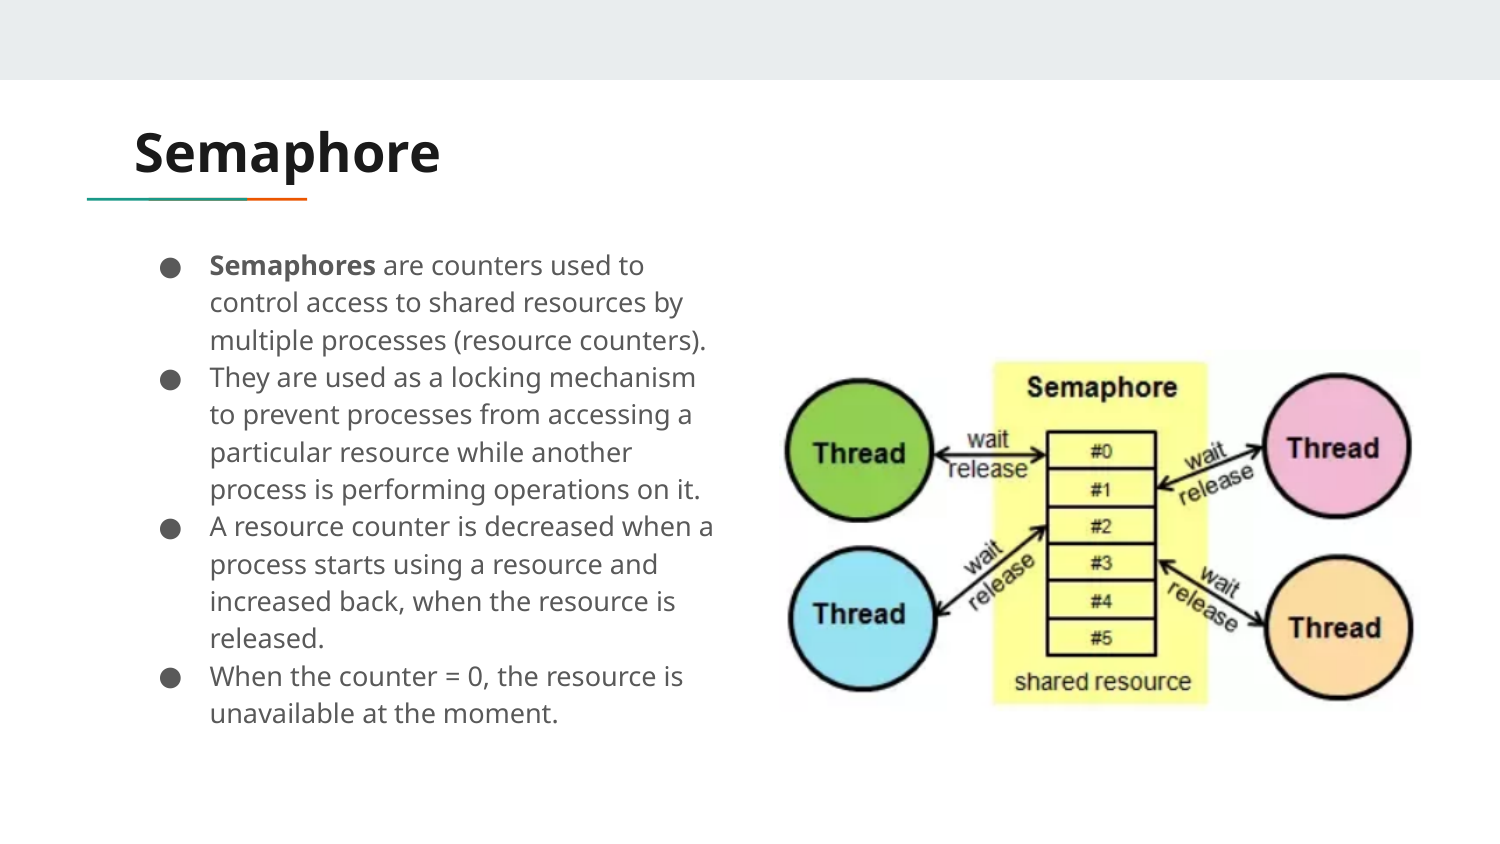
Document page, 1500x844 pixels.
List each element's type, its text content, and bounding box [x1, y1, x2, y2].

picture [760, 332, 1472, 721]
title Semaphore [119, 103, 1381, 192]
list Semaphores are counters used to control access to shared resources by multiple processes (resource counters). They are used as a locking mechanism to prevent processes from accessing a particular resource while another process is performing operations on it. A resource counter is decreased when a process starts using a resource and increased back, when the resource is released. When the counter = 0, the resource is unavailable at the moment. [119, 228, 739, 600]
